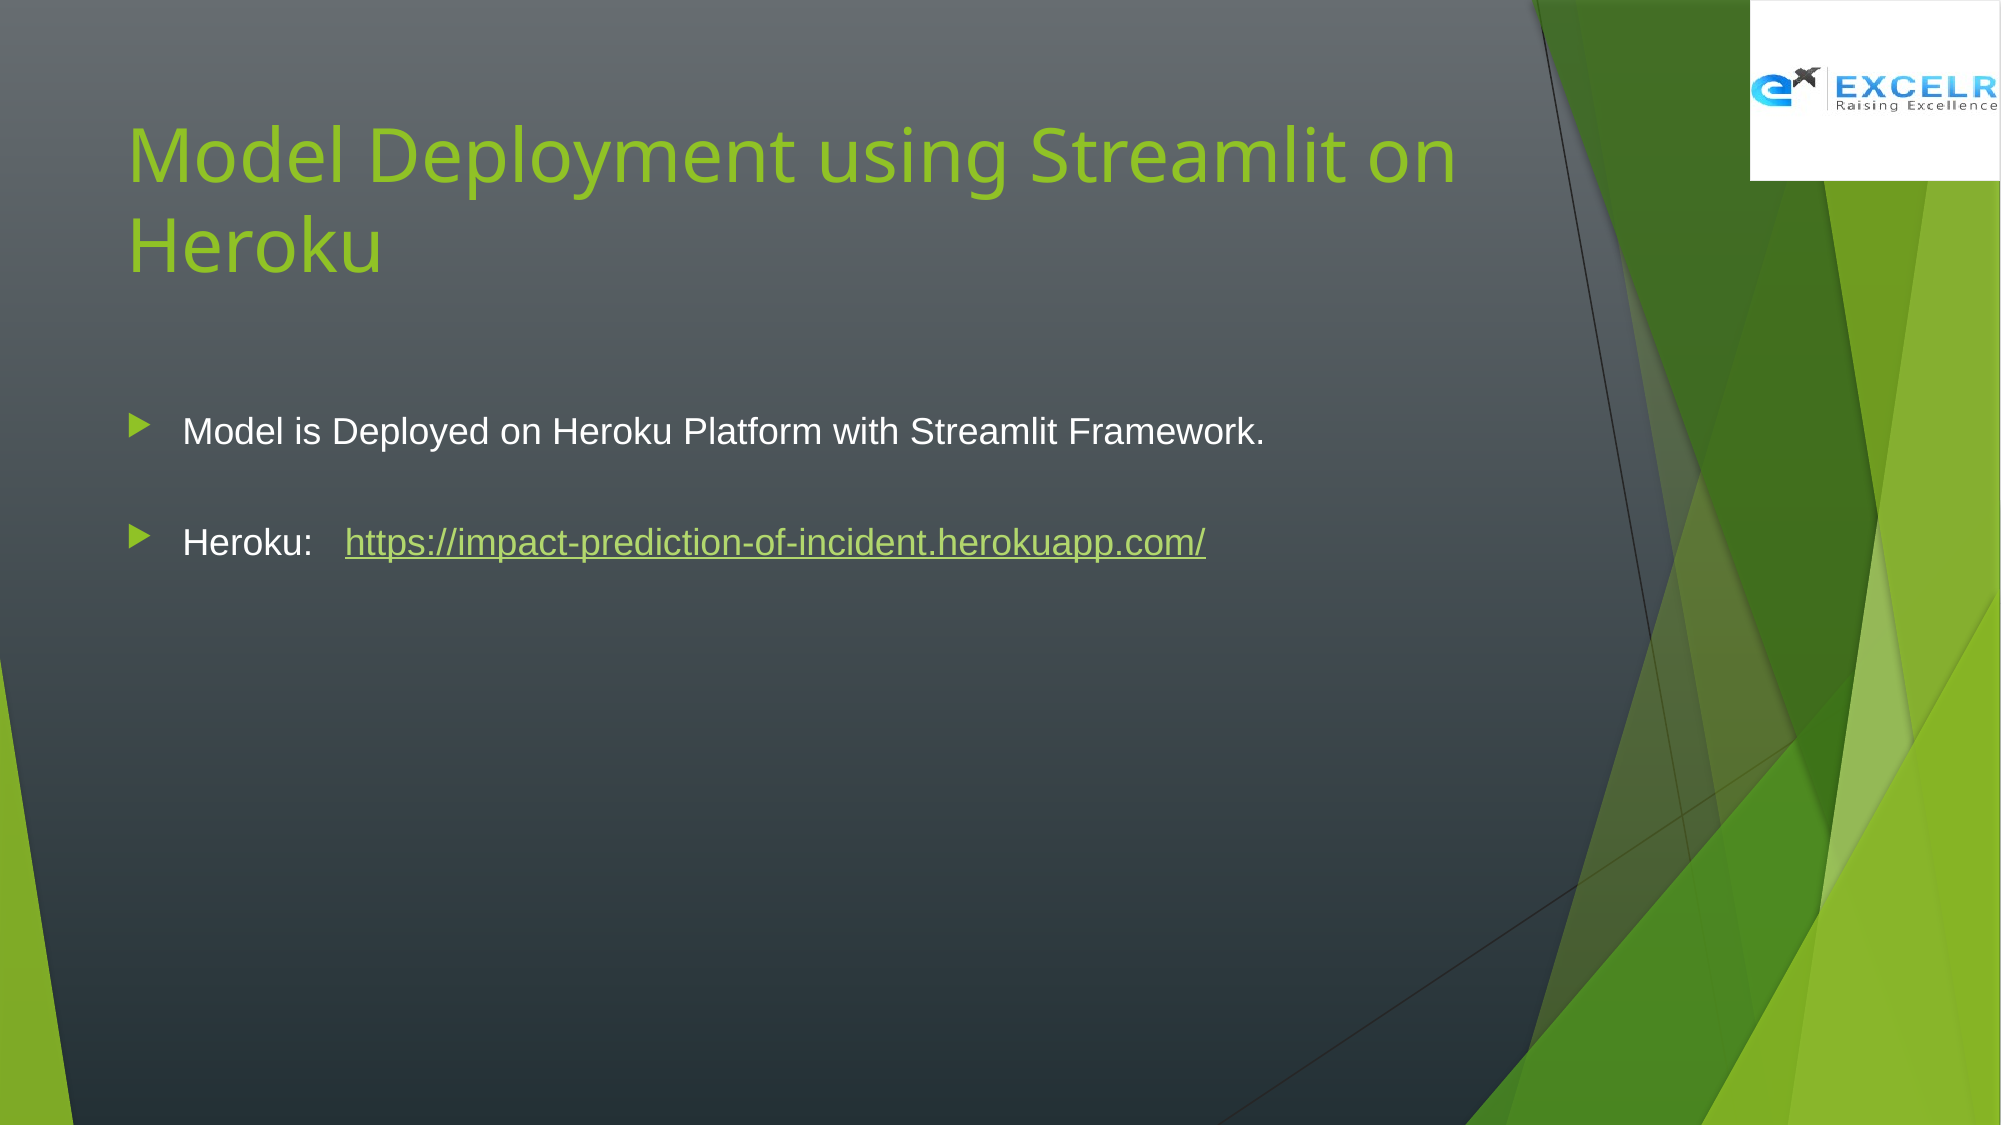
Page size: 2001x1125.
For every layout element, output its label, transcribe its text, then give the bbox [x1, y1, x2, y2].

title Model Deployment using Streamlit on Heroku [111, 99, 1522, 317]
list Model is Deployed on Heroku Platform with Streamlit Framework. Heroku: https://impact-prediction-of-incident.herokuapp.com/ [111, 354, 1805, 992]
picture [1749, 0, 2000, 182]
